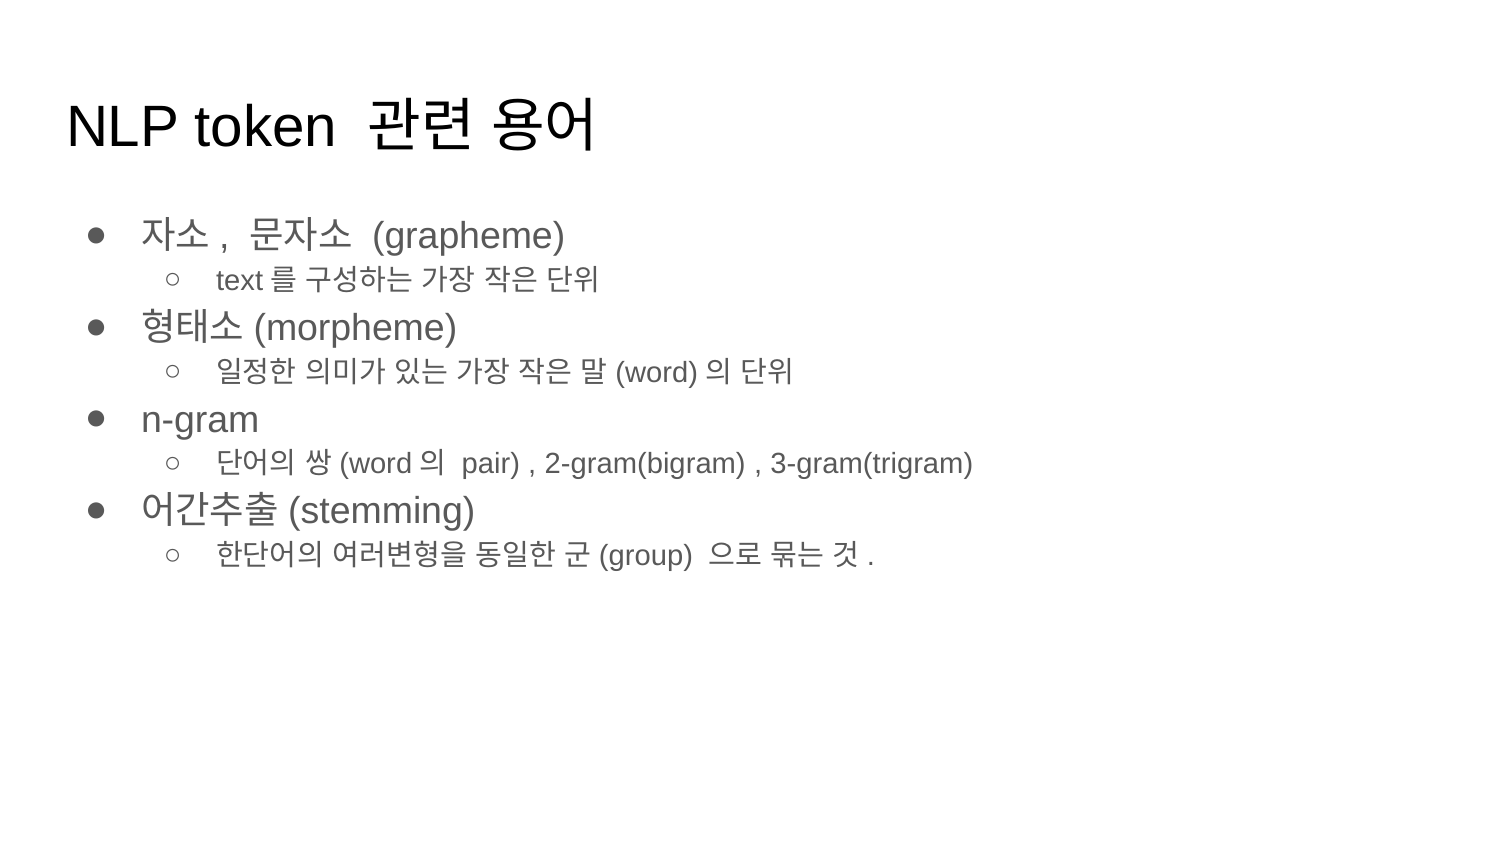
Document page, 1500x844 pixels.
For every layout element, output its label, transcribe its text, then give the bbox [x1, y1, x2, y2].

title NLP token 관련 용어 [51, 72, 1449, 167]
list 자소, 문자소 (grapheme) text를 구성하는 가장 작은 단위 형태소(morpheme) 일정한 의미가 있는 가장 작은 말(word)의 단위 n-gram 단어의 쌍(word의 pair) , 2-gram(bigram) , 3-gram(trigram) 어간추출(stemming) 한단어의 여러변형을 동일한 군(group) 으로 묶는 것. [51, 189, 1449, 750]
